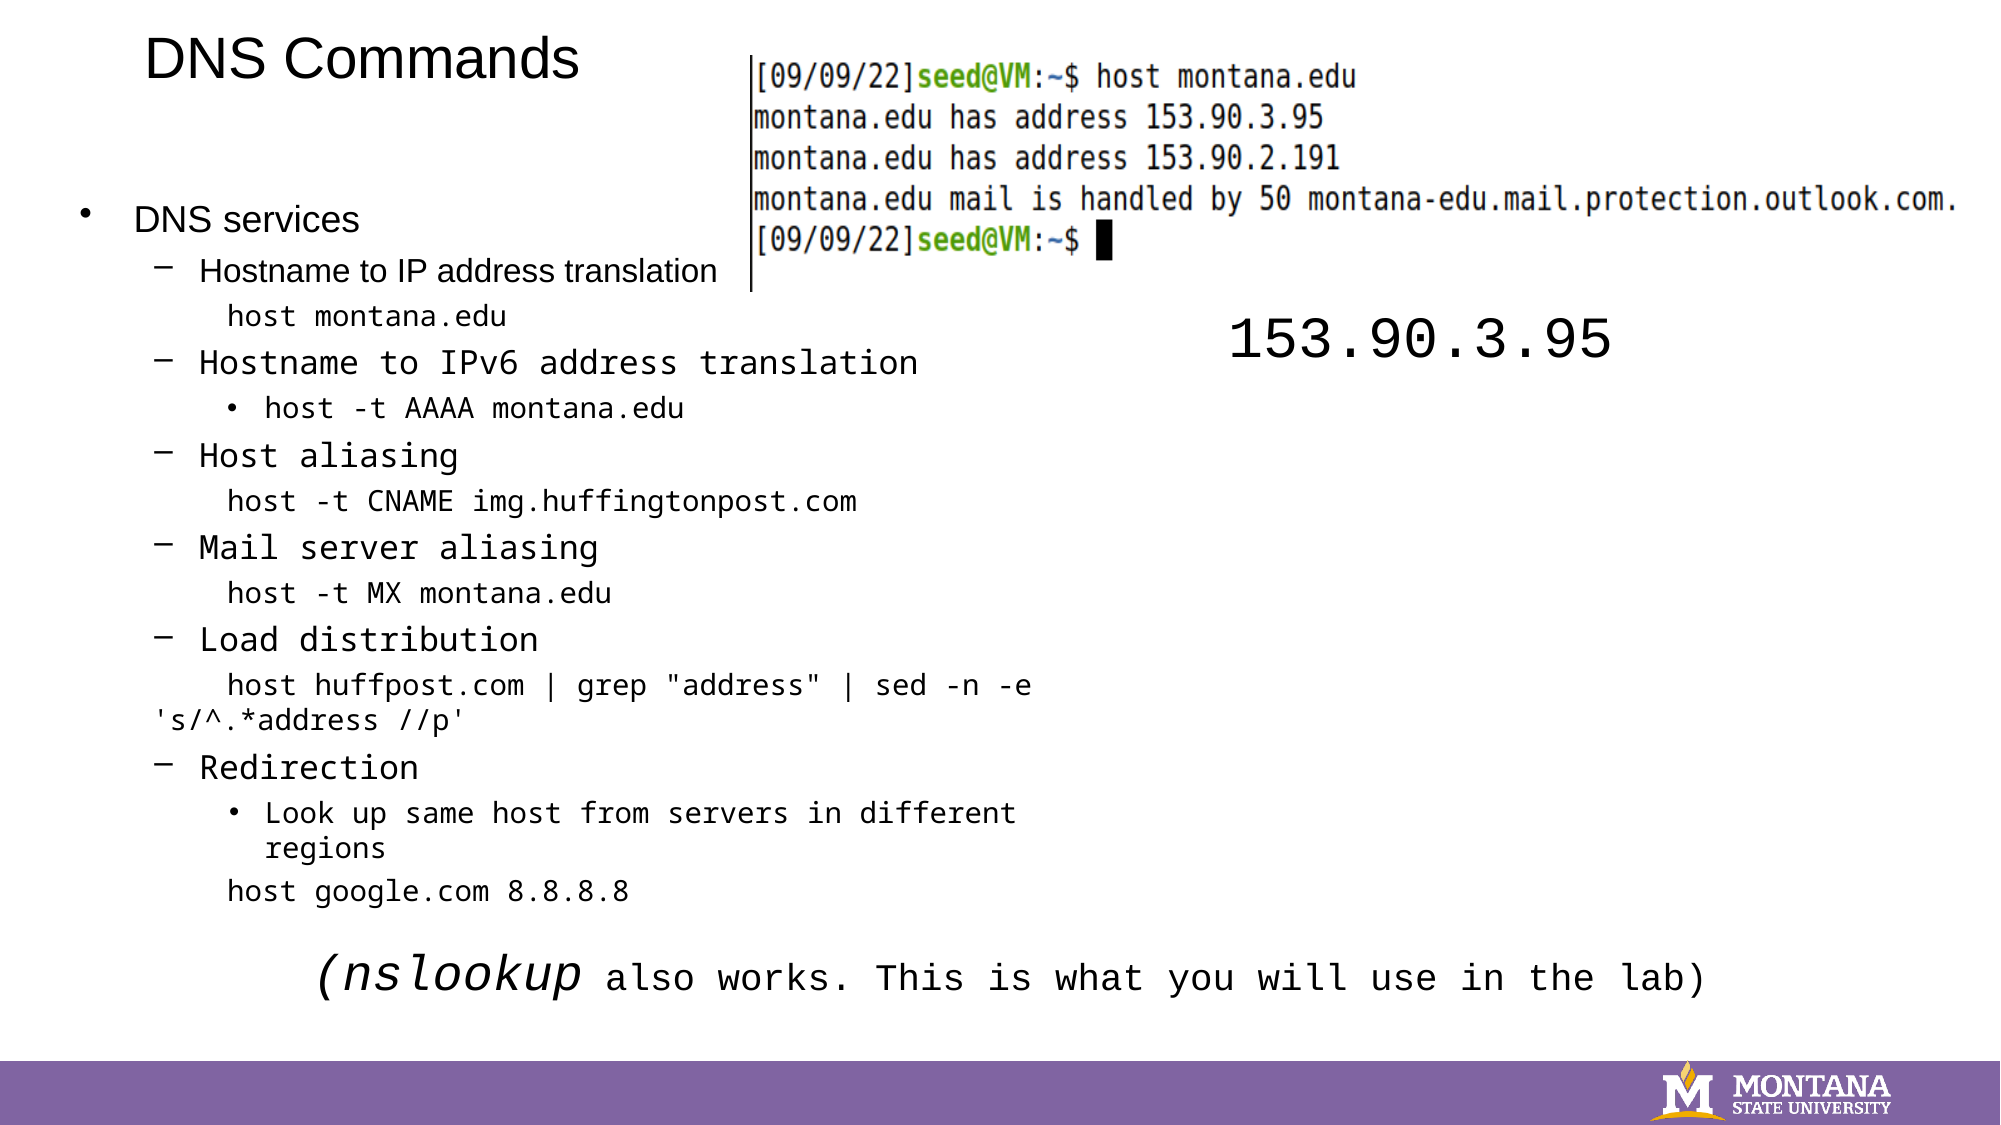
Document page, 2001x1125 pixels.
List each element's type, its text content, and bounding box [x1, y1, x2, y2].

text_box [1892, 1060, 2000, 1125]
picture [749, 55, 1988, 292]
text_box [1175, 962, 1206, 1024]
text_box (nslookup also works. This is what you will use in the lab) [297, 932, 1723, 1008]
text_box DNS Commands [129, 12, 597, 98]
text_box DNS services Hostname to IP address translation host montana.edu Hostname to IPv6 address translation host -t AAAA montana.edu Host aliasing host -t CNAME img.huffingtonpost.com Mail server aliasing host -t MX montana.edu Load distribution host huffpost.com | grep "address" | sed -n -e 's/^.*address //p' Redirection Look up same host from servers in different regions host google.com 8.8.8.8 [62, 187, 1067, 915]
text_box 153.90.3.95 [1214, 299, 1629, 377]
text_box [0, 1060, 1647, 1125]
picture [1649, 1060, 1892, 1122]
